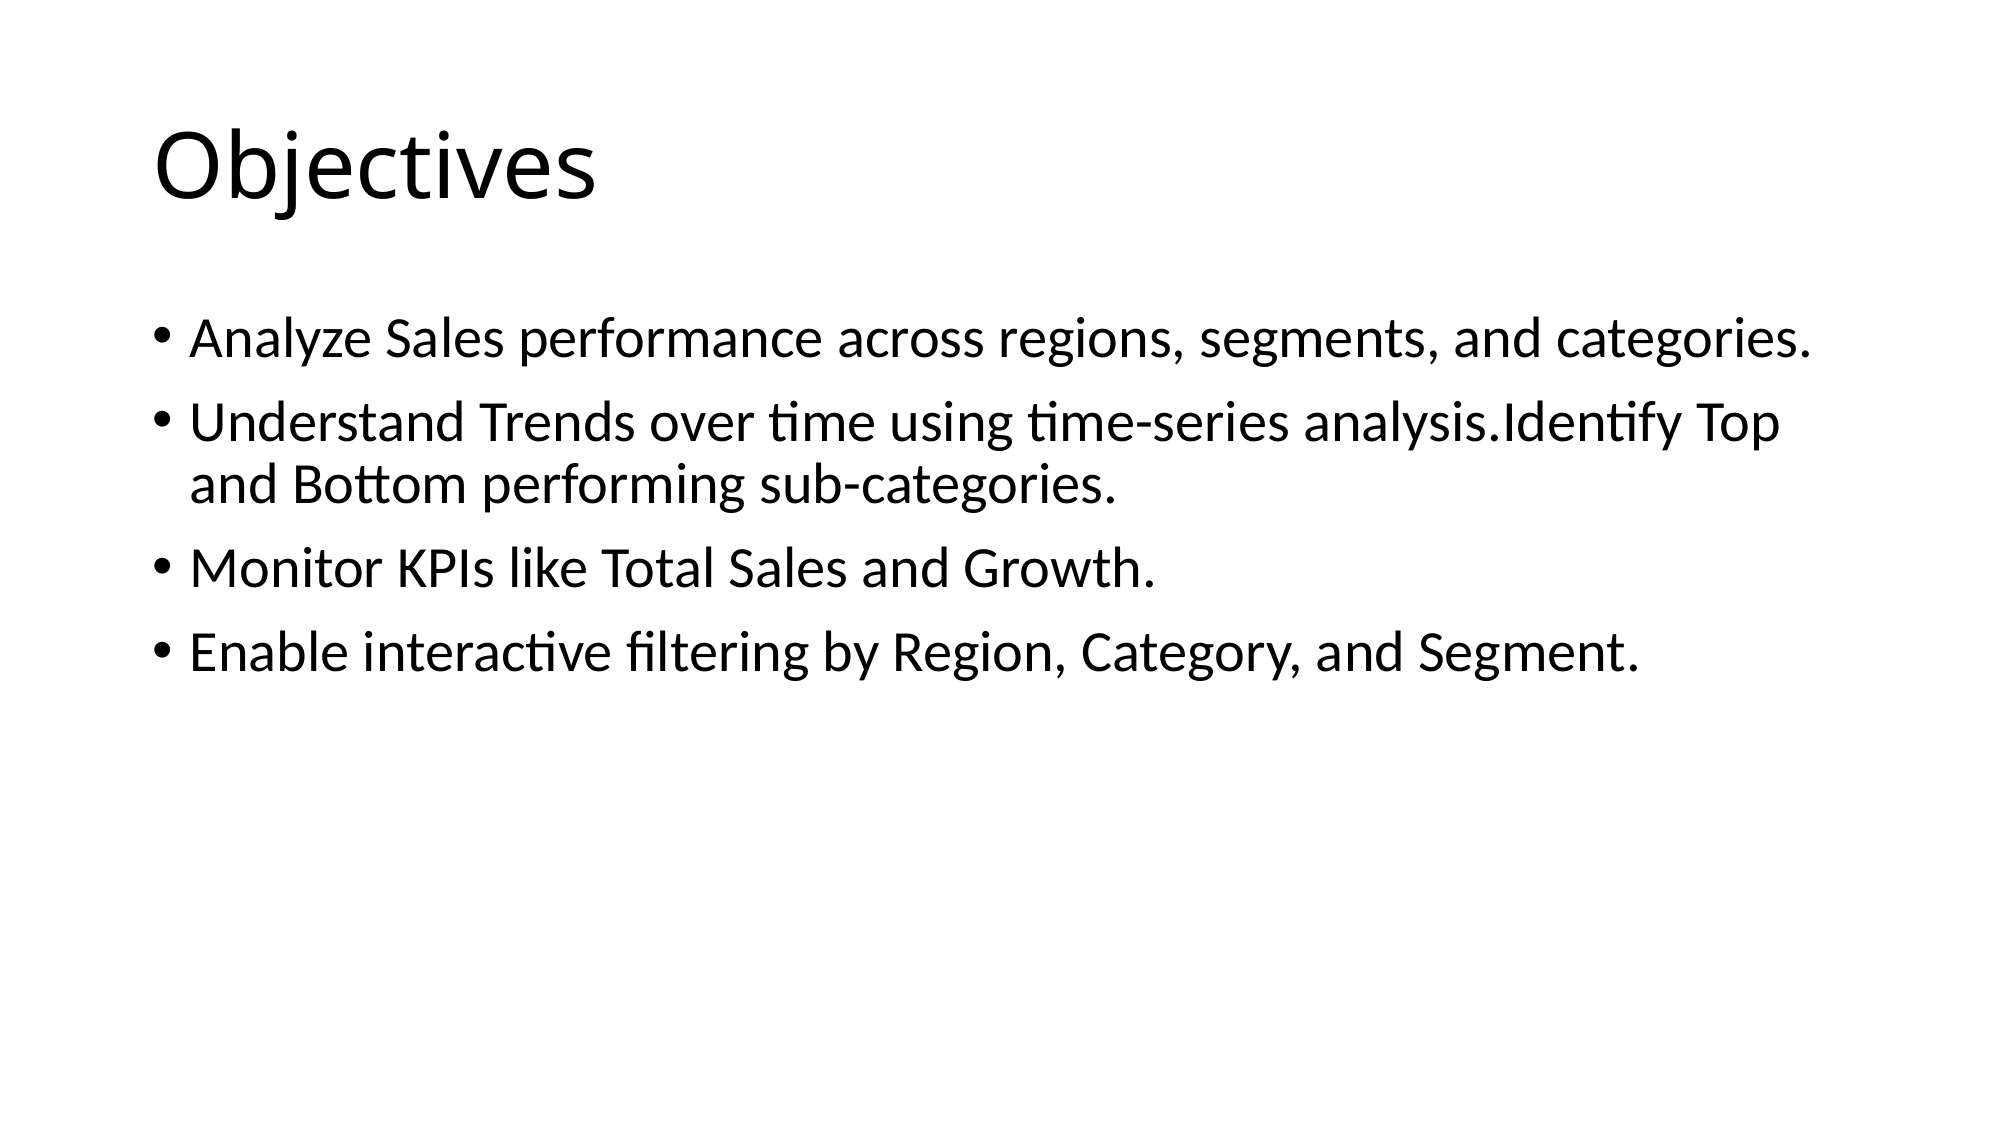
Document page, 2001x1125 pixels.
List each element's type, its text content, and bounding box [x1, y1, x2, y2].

title Objectives [137, 59, 1863, 278]
list Analyze Sales performance across regions, segments, and categories. Understand Trends over time using time-series analysis.Identify Top and Bottom performing sub-categories. Monitor KPIs like Total Sales and Growth. Enable interactive filtering by Region, Category, and Segment. [137, 299, 1863, 1014]
